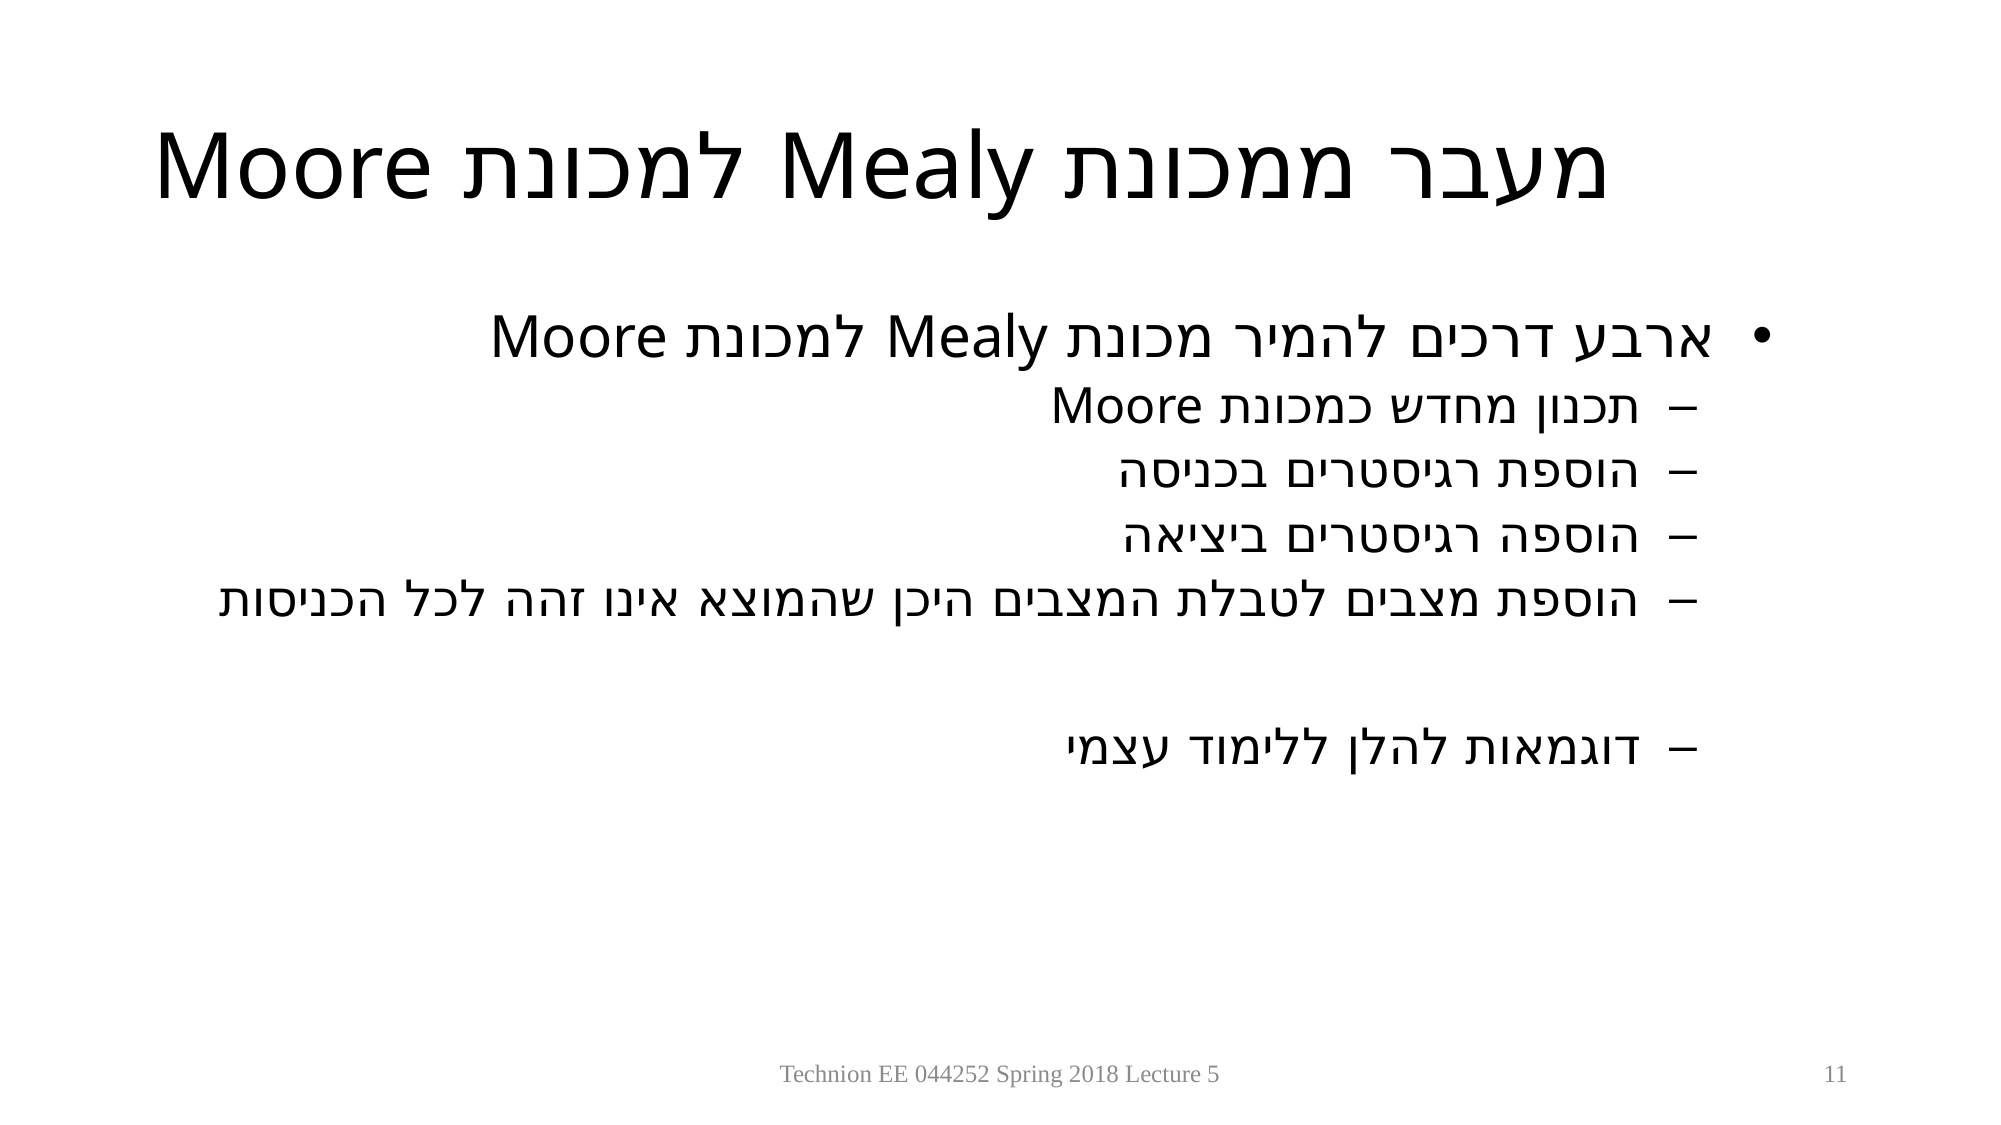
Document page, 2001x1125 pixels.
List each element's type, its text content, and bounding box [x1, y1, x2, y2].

list ארבע דרכים להמיר מכונת Mealy למכונת Moore תכנון מחדש כמכונת Moore הוספת רגיסטרים בכניסה הוספה רגיסטרים ביציאה הוספת מצבים לטבלת המצבים היכן שהמוצא אינו זהה לכל הכניסות דוגמאות להלן ללימוד עצמי [137, 299, 1863, 1014]
title מעבר ממכונת Mealy למכונת Moore [137, 59, 1863, 278]
footer Technion EE 044252 Spring 2018 Lecture 5 [662, 1042, 1338, 1103]
slide_number 11 [1412, 1042, 1863, 1103]
